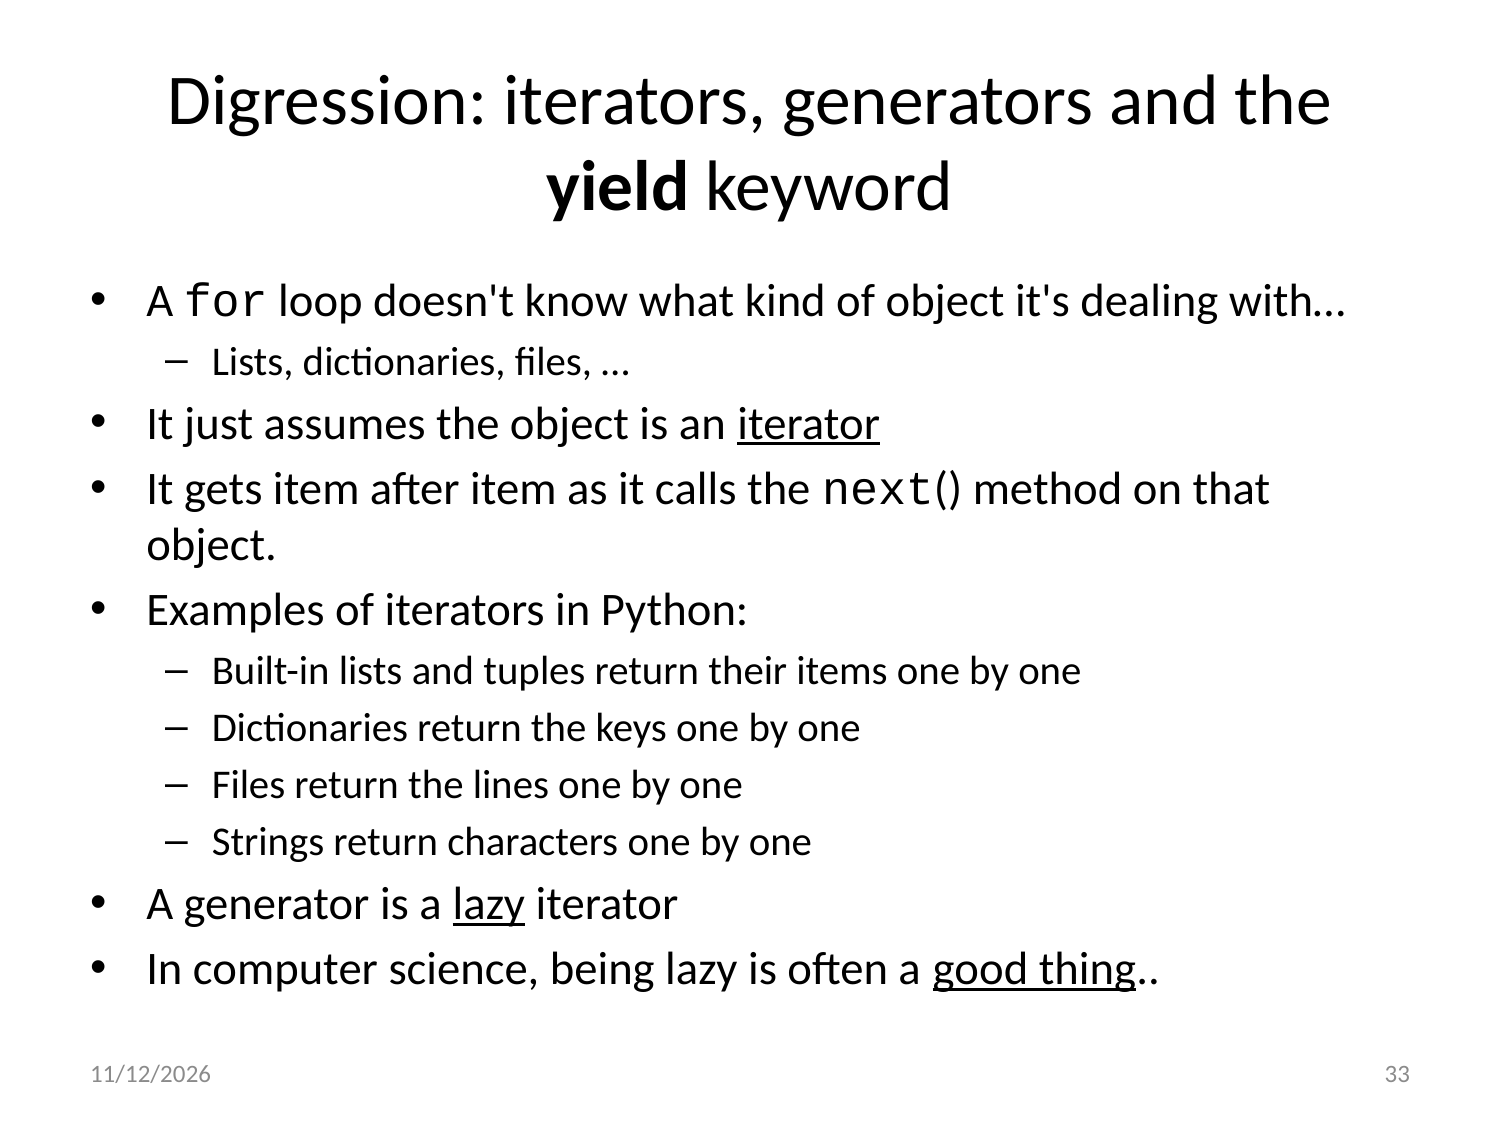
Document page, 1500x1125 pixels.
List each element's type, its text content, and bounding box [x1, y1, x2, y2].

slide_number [75, 1042, 425, 1103]
slide_number 33 [1074, 1042, 1425, 1103]
list A for loop doesn't know what kind of object it's dealing with… Lists, dictionaries, files, … It just assumes the object is an iterator It gets item after item as it calls the next() method on that object. Examples of iterators in Python: Built-in lists and tuples return their items one by one Dictionaries return the keys one by one Files return the lines one by one Strings return characters one by one A generator is a lazy iterator In computer science, being lazy is often a good thing.. [75, 262, 1425, 1005]
title Digression: iterators, generators and the yield keyword [75, 45, 1425, 233]
